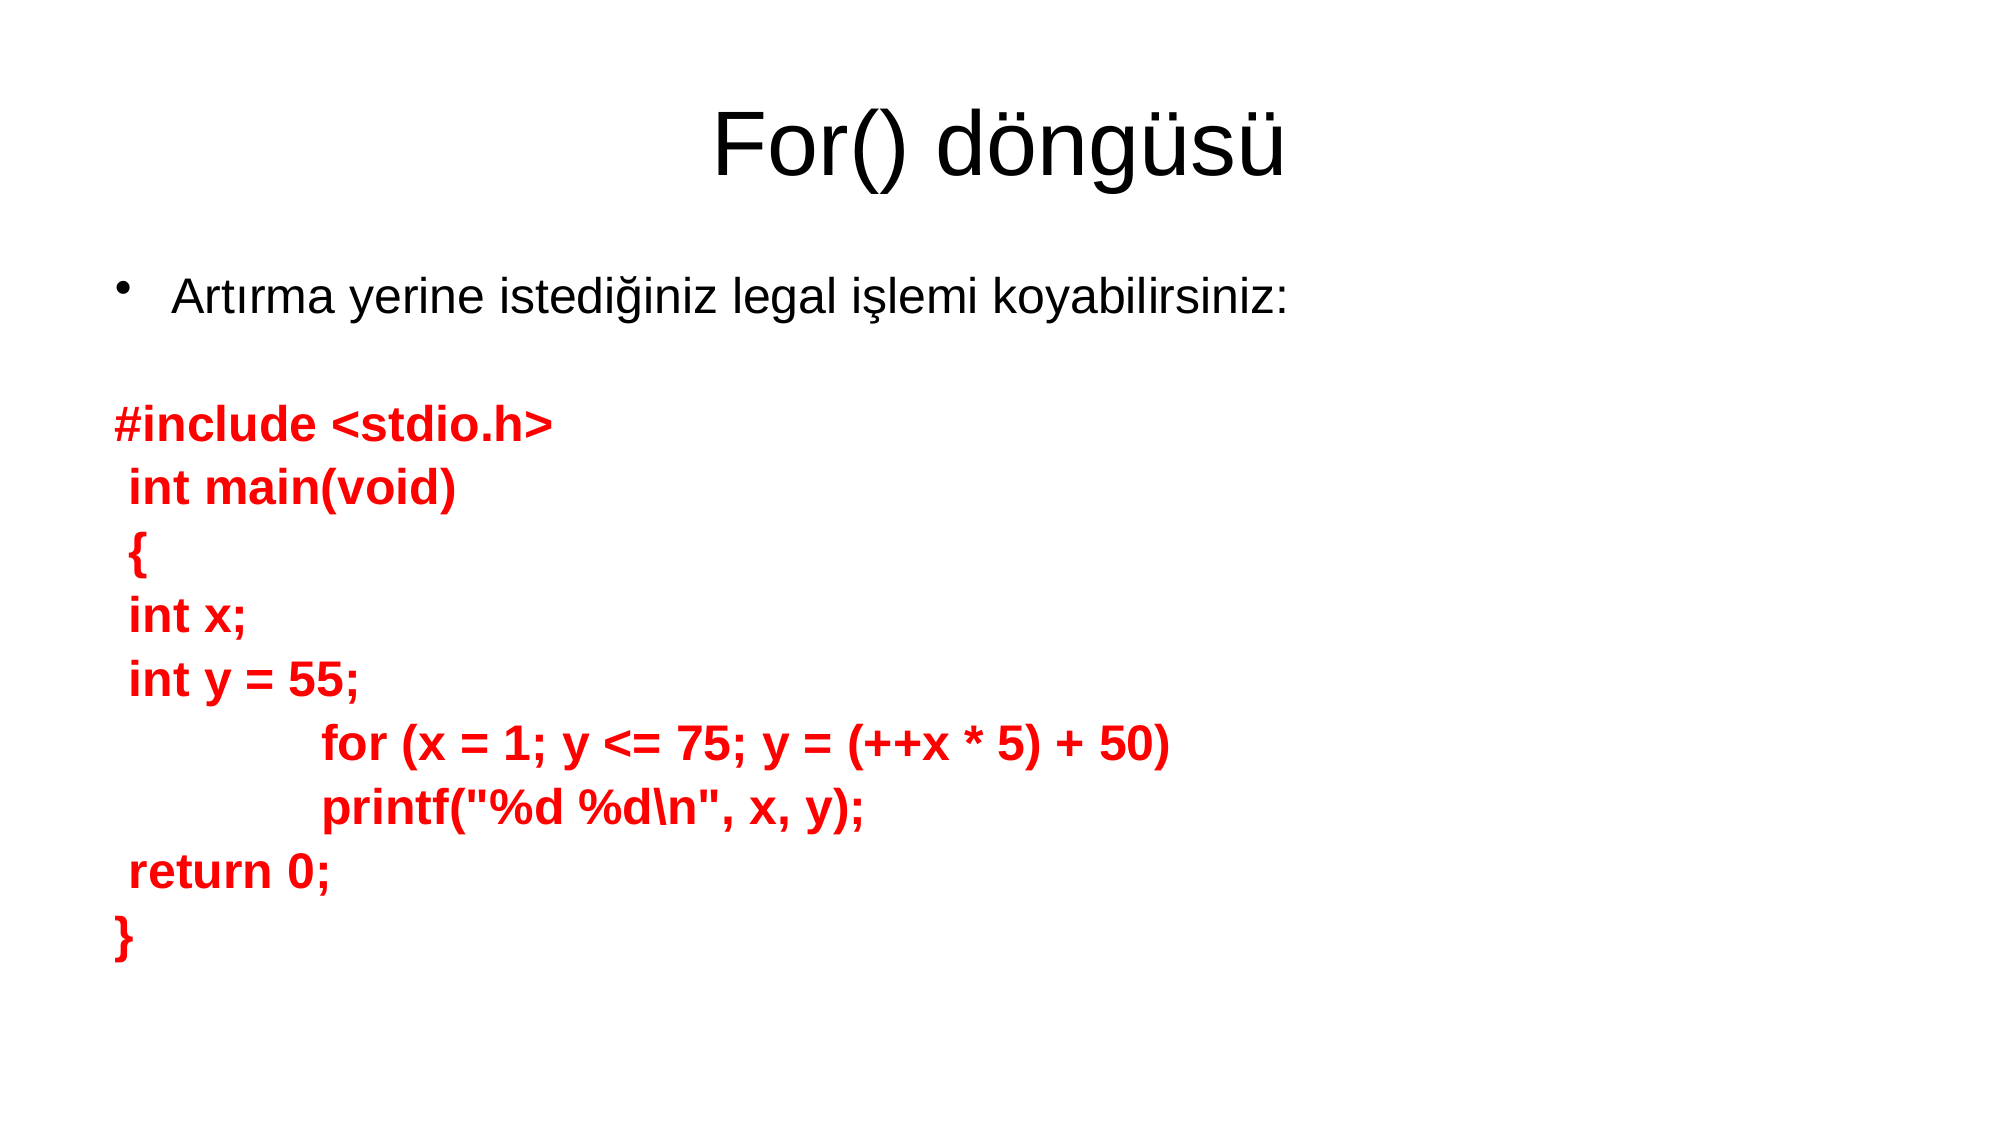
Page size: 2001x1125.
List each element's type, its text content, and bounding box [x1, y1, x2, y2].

title For() döngüsü [99, 45, 1900, 233]
list Artırma yerine istediğiniz legal işlemi koyabilirsiniz: #include <stdio.h> int main(void) { int x; int y = 55; for (x = 1; y <= 75; y = (++x * 5) + 50) printf("%d %d\n", x, y); return 0; } [99, 262, 1900, 1005]
